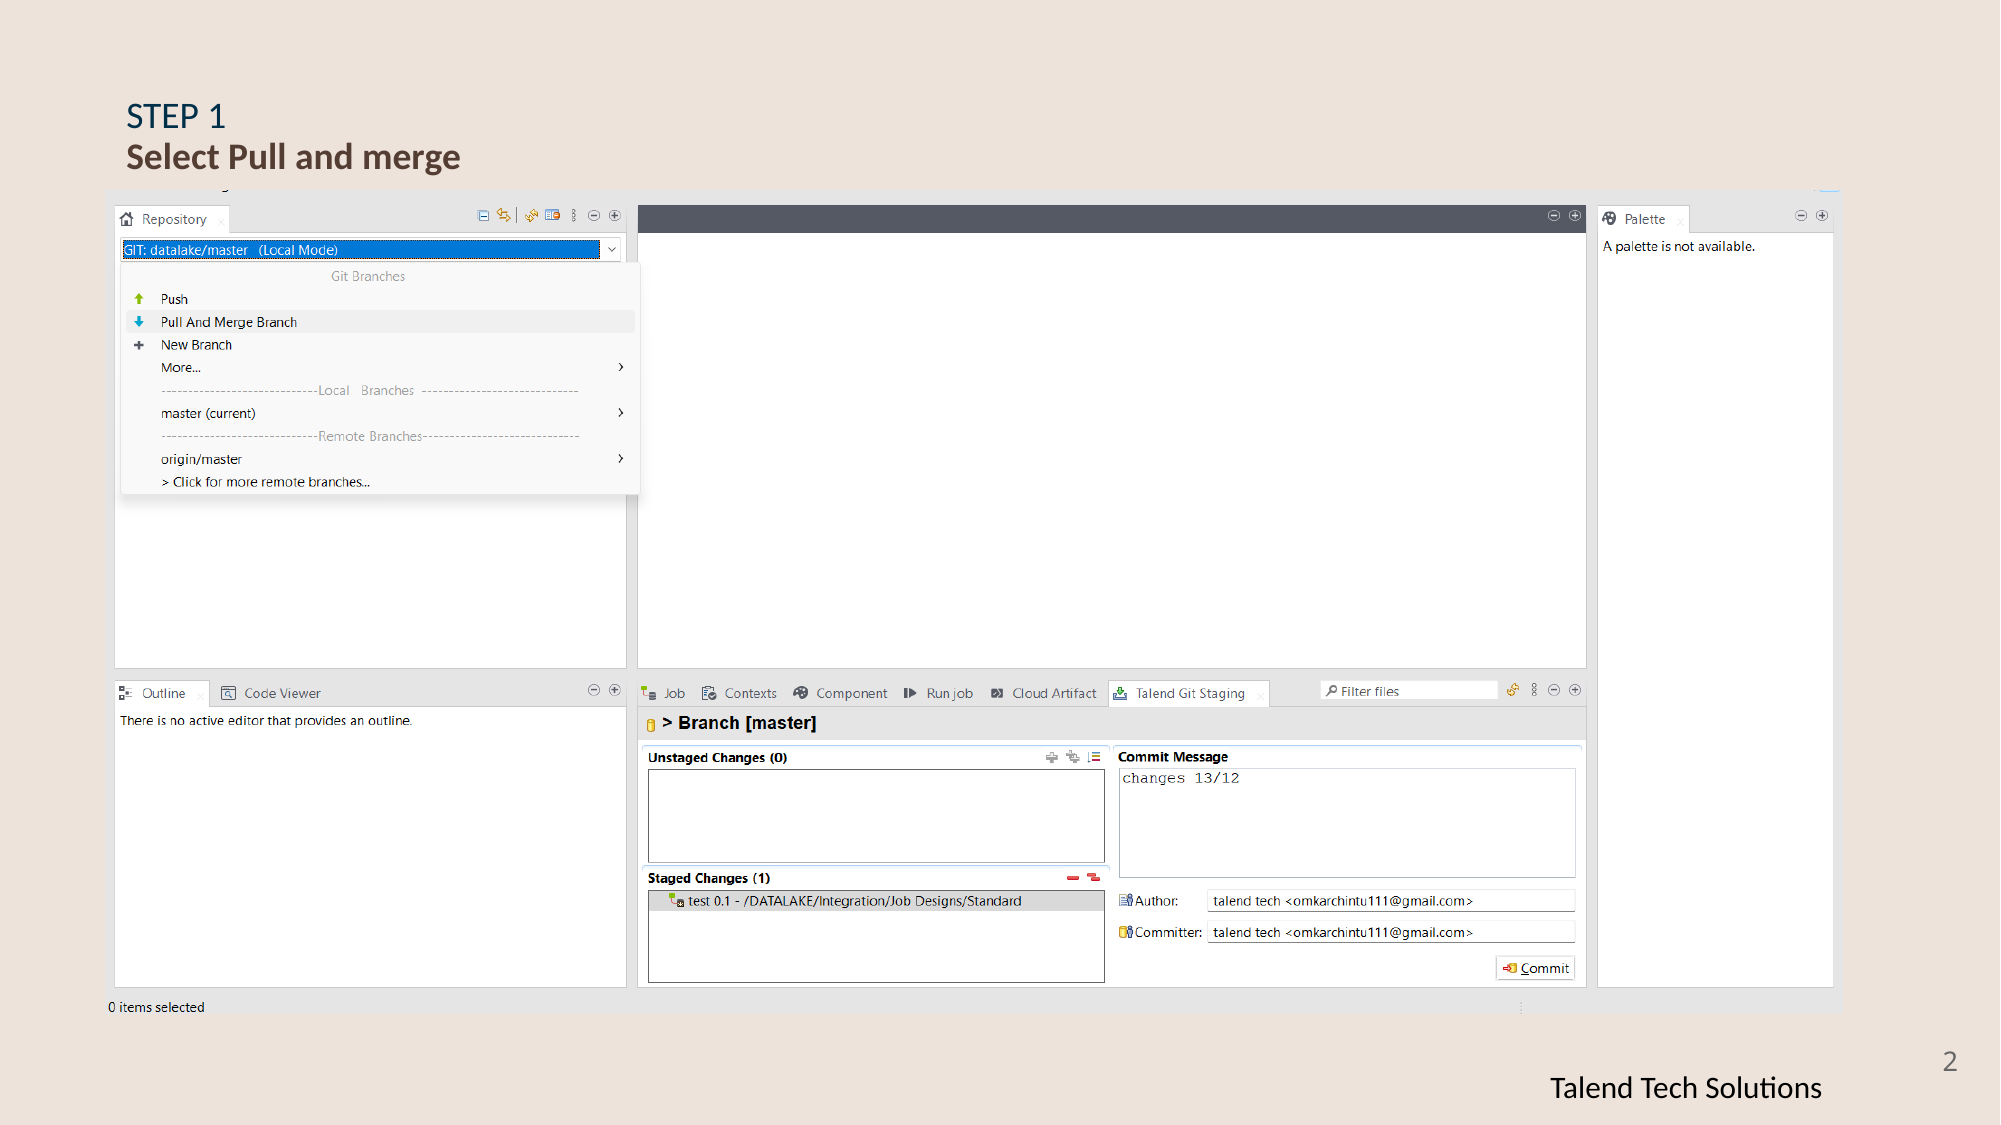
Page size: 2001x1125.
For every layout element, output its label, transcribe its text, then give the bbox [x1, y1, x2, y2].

title STEP 1 Select Pull and merge [111, 32, 1837, 188]
text_box Talend Tech Solutions [1440, 1051, 1933, 1120]
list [104, 190, 1843, 1014]
slide_number ‹#› [1853, 1019, 1974, 1106]
